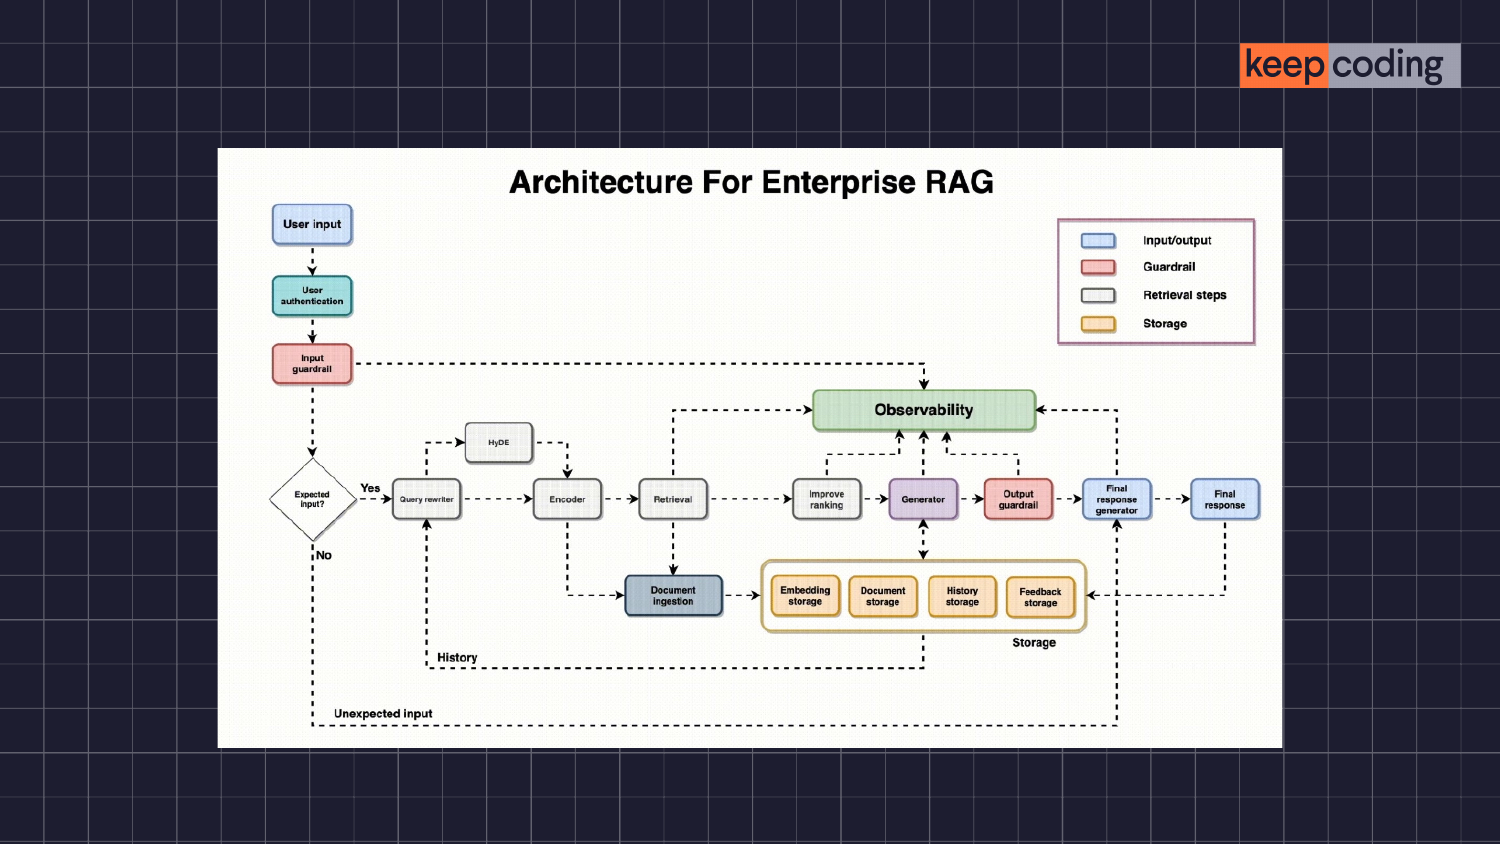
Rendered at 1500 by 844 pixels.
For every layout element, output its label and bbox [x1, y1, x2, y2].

picture [217, 148, 1283, 748]
picture [1240, 43, 1461, 88]
